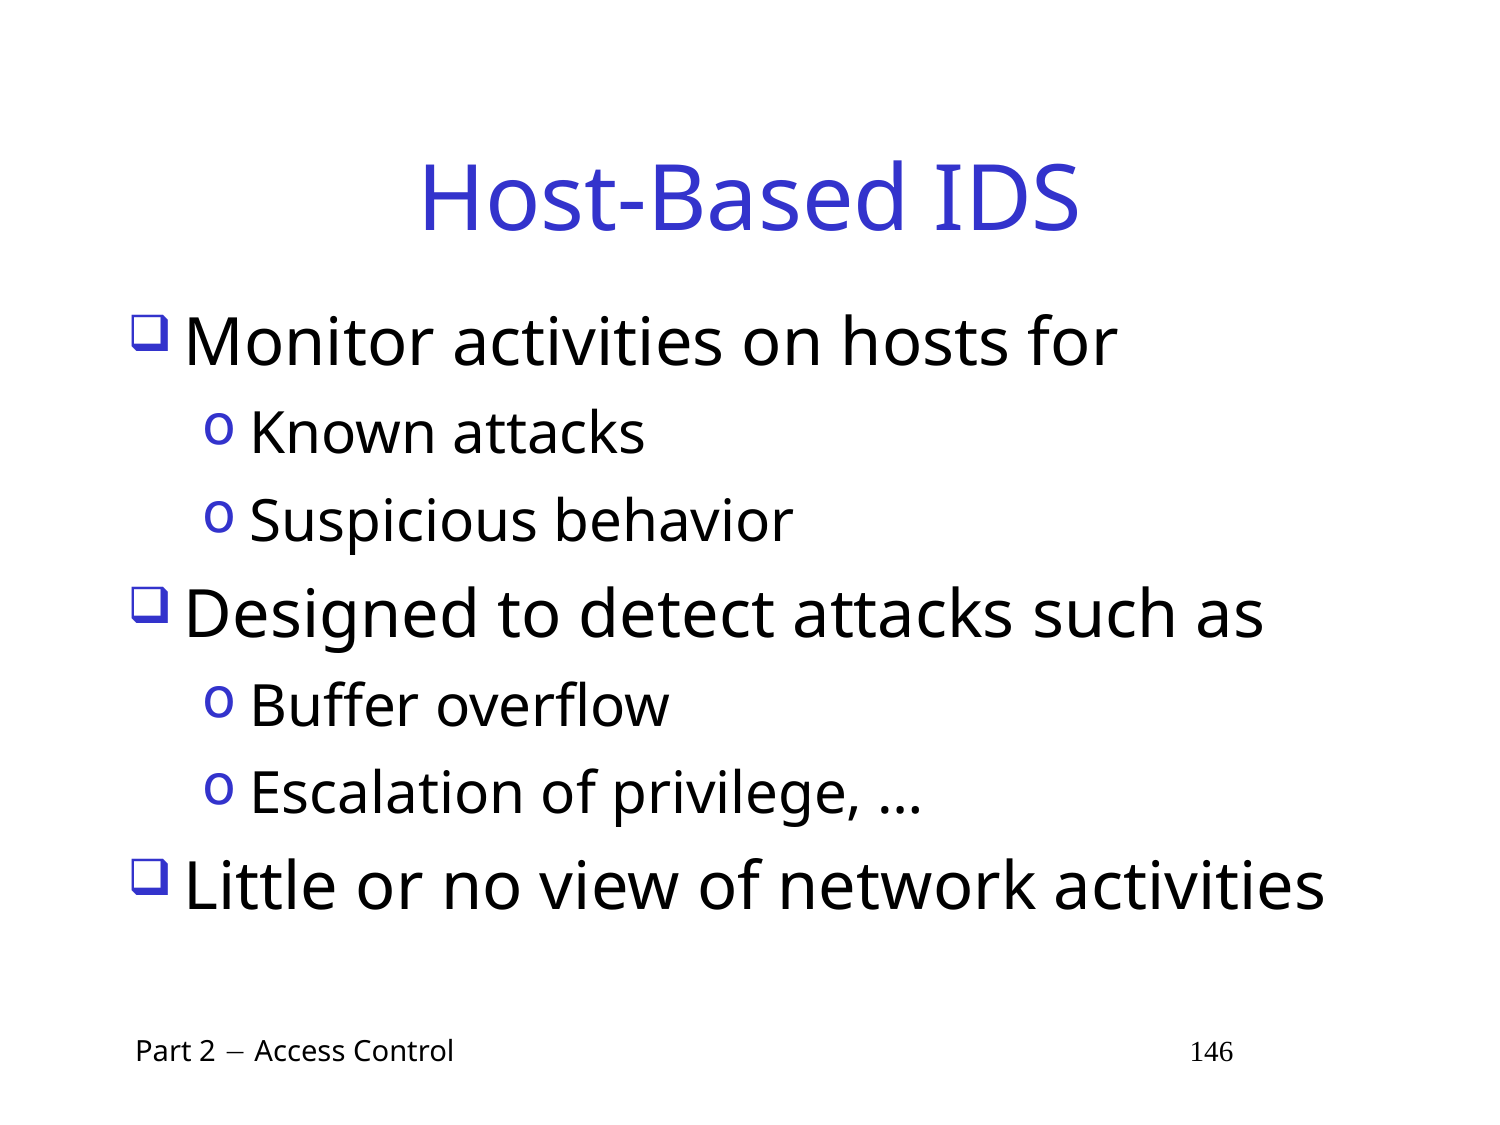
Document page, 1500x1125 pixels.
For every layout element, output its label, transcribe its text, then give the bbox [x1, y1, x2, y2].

footer Part 2  Access Control 146 [112, 1024, 1401, 1101]
title Host-Based IDS [112, 99, 1388, 288]
list Monitor activities on hosts for Known attacks Suspicious behavior Designed to detect attacks such as Buffer overflow Escalation of privilege, … Little or no view of network activities [112, 299, 1388, 976]
